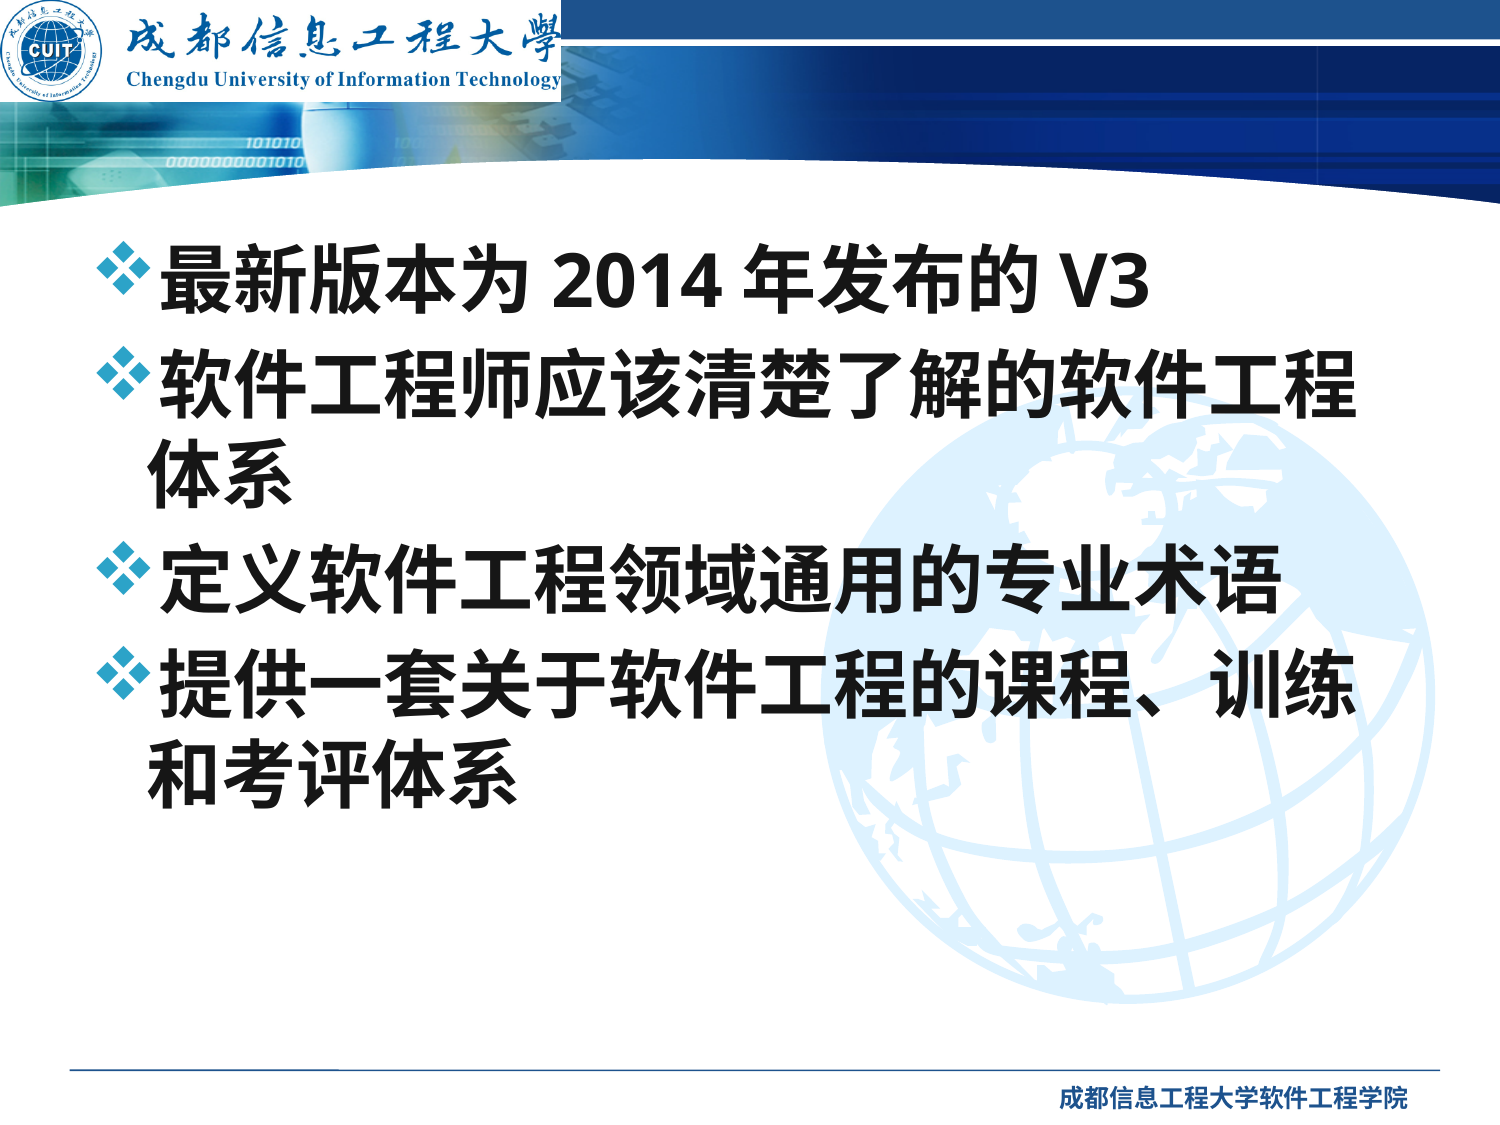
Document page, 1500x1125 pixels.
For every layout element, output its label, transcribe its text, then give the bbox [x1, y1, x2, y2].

list 最新版本为2014年发布的V3 软件工程师应该清楚了解的软件工程体系 定义软件工程领域通用的专业术语 提供一套关于软件工程的课程、训练和考评体系 [74, 224, 1426, 1059]
picture [0, 0, 1500, 206]
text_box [820, 385, 1436, 1012]
